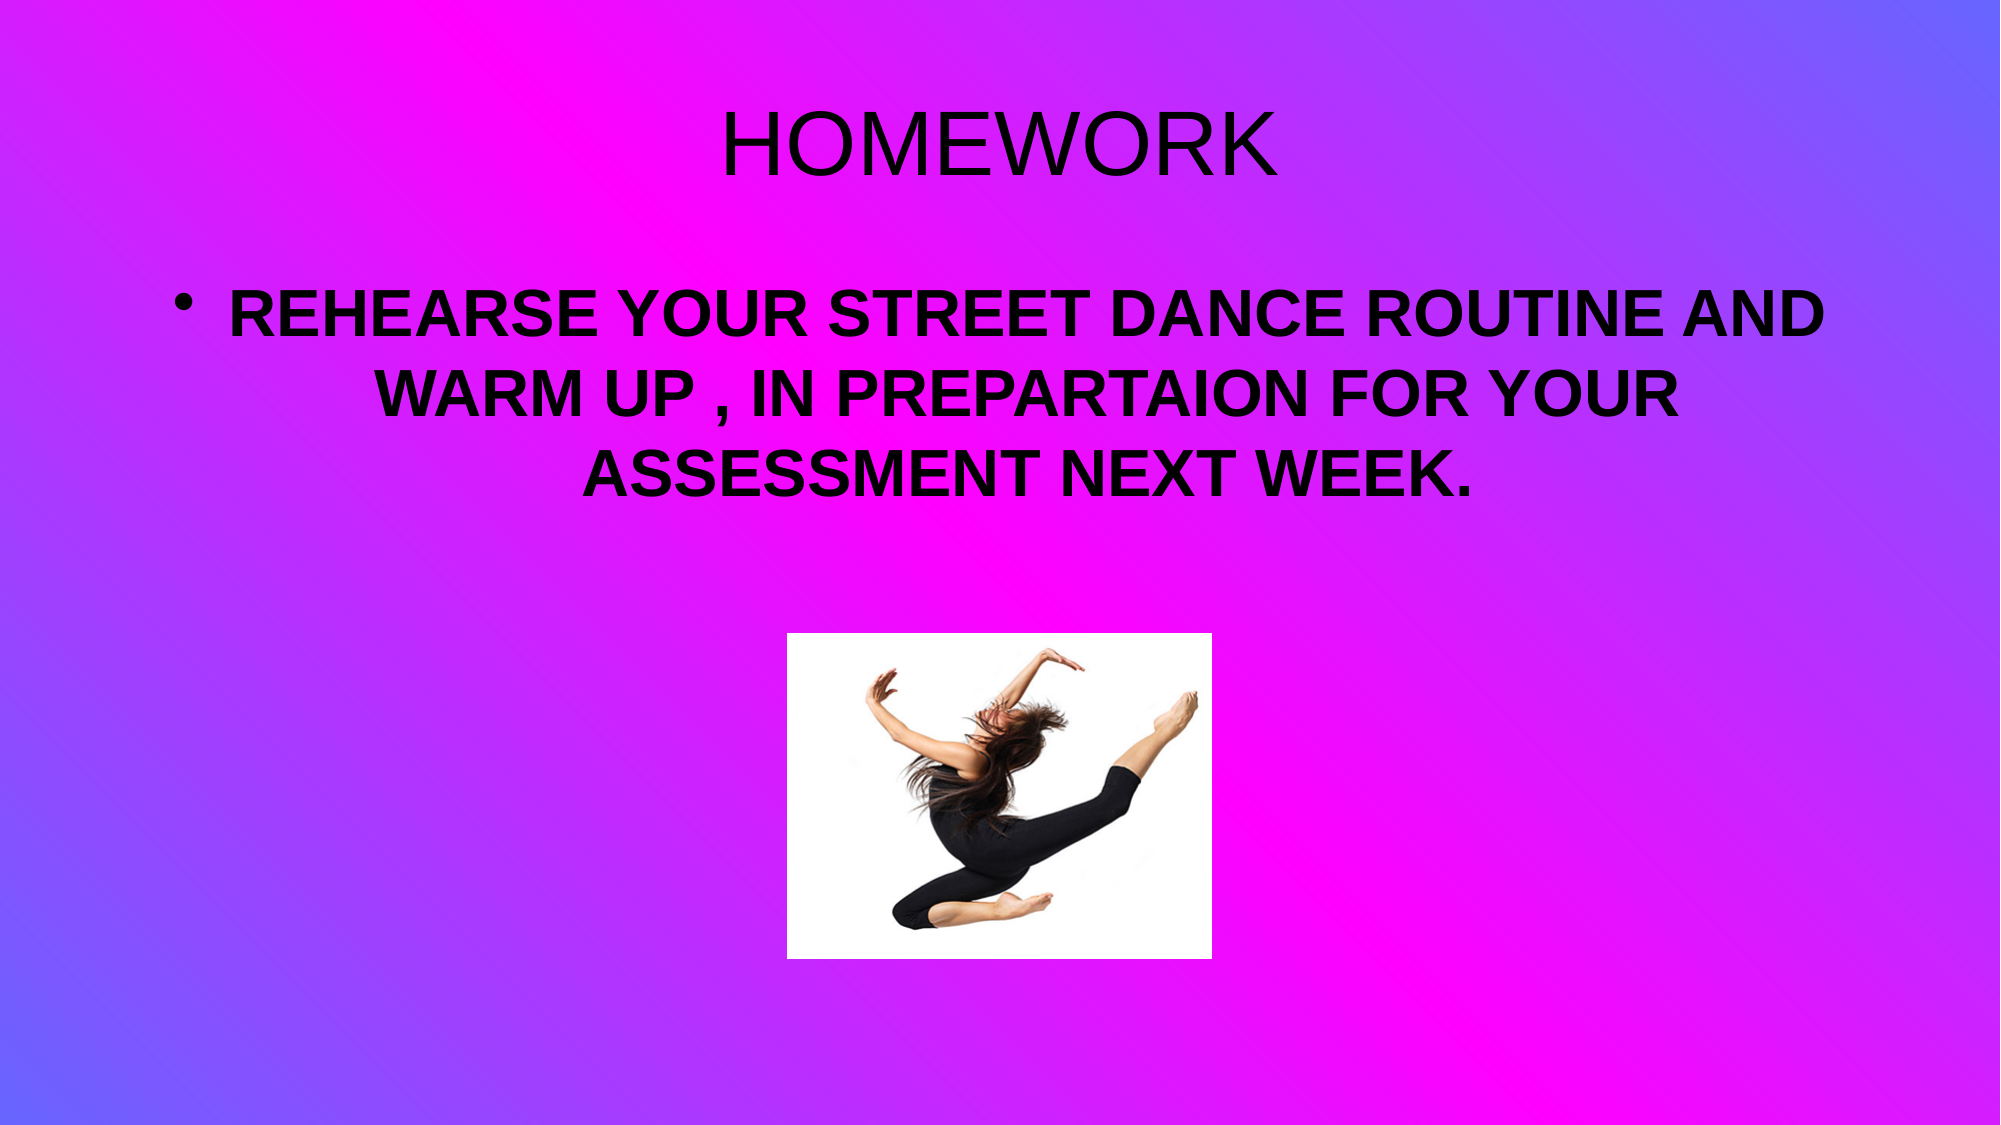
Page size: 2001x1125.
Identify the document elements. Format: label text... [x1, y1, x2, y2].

list REHEARSE YOUR STREET DANCE ROUTINE AND WARM UP , IN PREPARTAION FOR YOUR ASSESSMENT NEXT WEEK. [99, 262, 1900, 1005]
picture [787, 633, 1212, 959]
title HOMEWORK [99, 45, 1900, 233]
